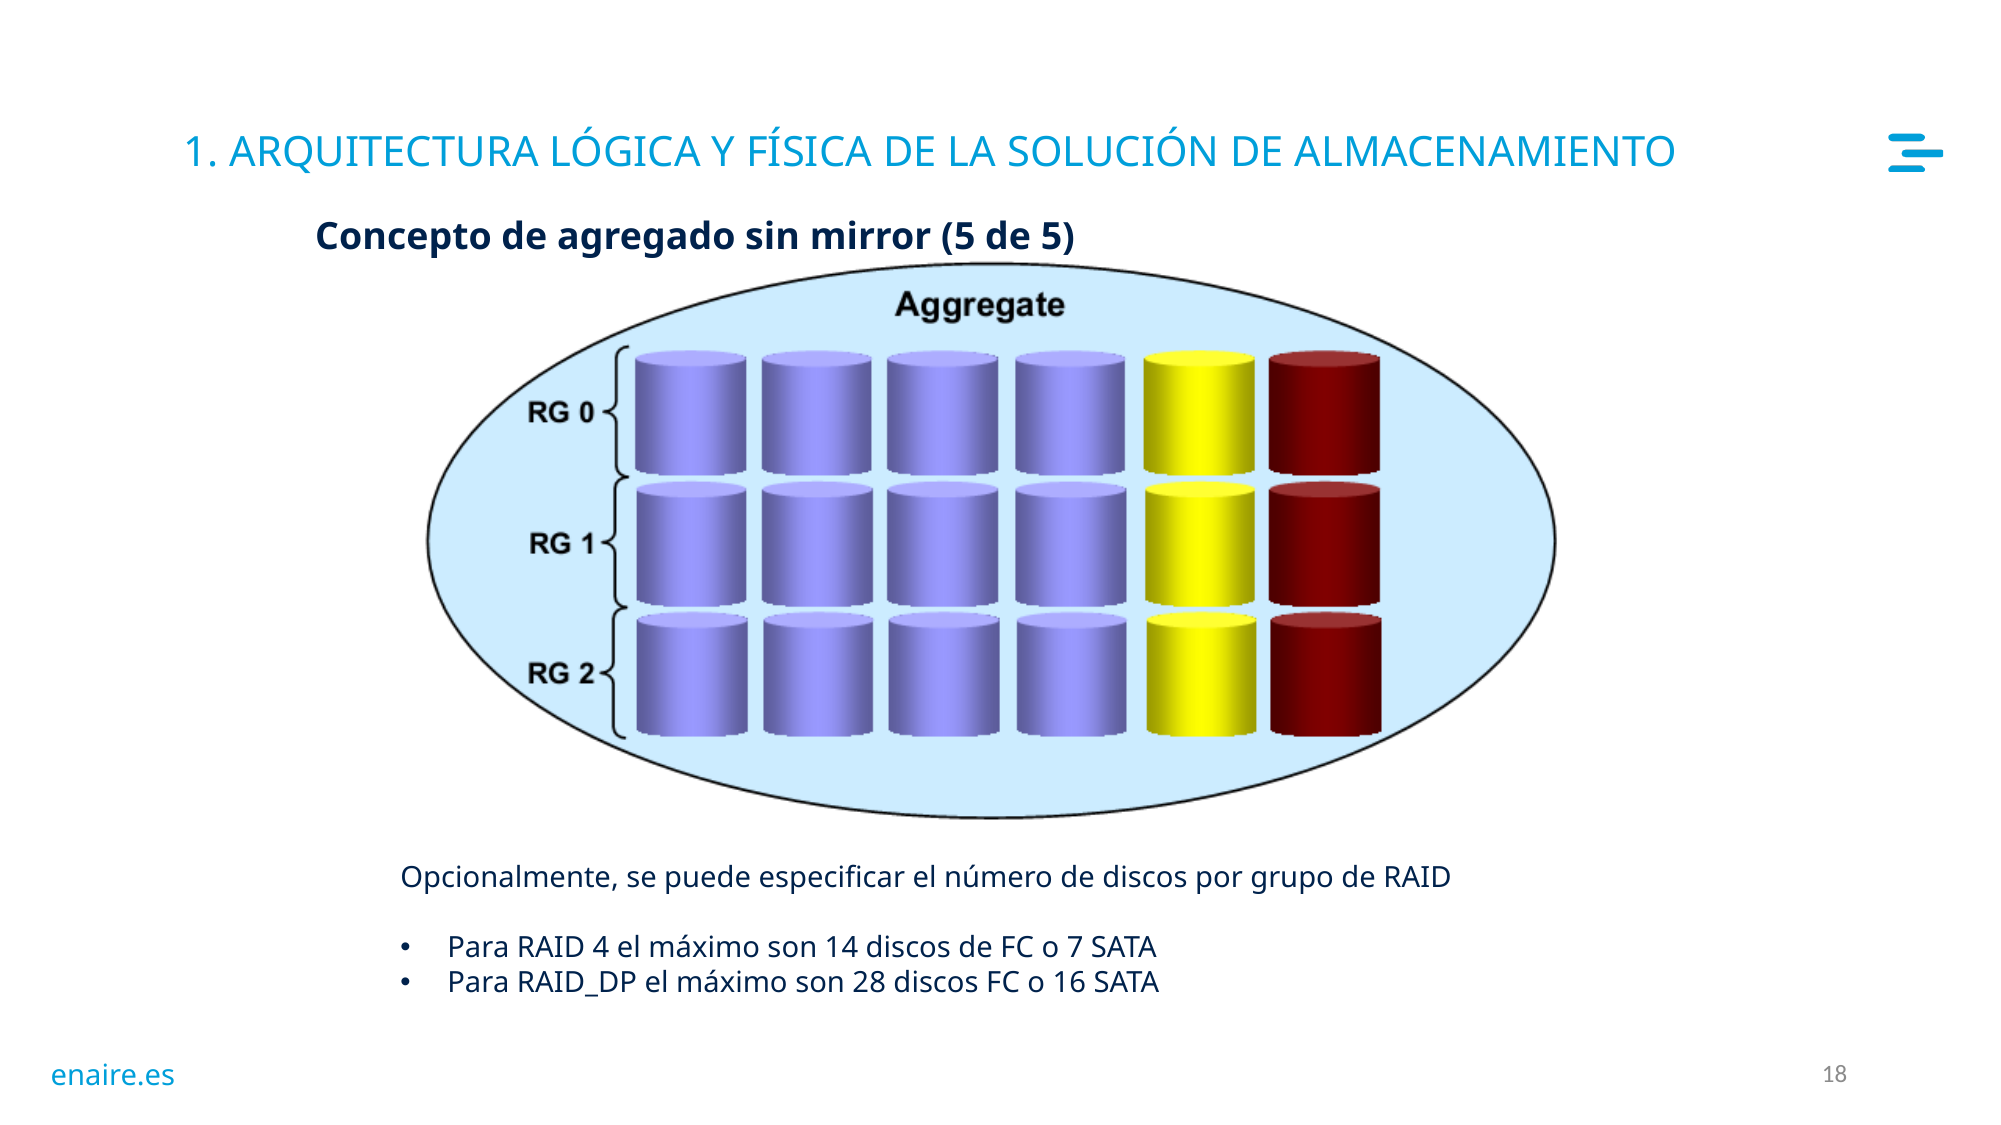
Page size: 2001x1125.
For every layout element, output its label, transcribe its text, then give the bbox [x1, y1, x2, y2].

text_box Concepto de agregado sin mirror (5 de 5) [300, 213, 1494, 265]
text_box Opcionalmente, se puede especificar el número de discos por grupo de RAID Para RAID 4 el máximo son 14 discos de FC o 7 SATA Para RAID_DP el máximo son 28 discos FC o 16 SATA [385, 851, 1650, 1006]
picture [371, 225, 1629, 839]
text_box enaire.es [50, 1056, 283, 1092]
slide_number 18 [1412, 1042, 1863, 1103]
text_box 1. ARQUITECTURA LÓGICA Y FÍSICA DE LA SOLUCIÓN DE ALMACENAMIENTO [168, 93, 1976, 213]
picture [1888, 133, 1944, 172]
